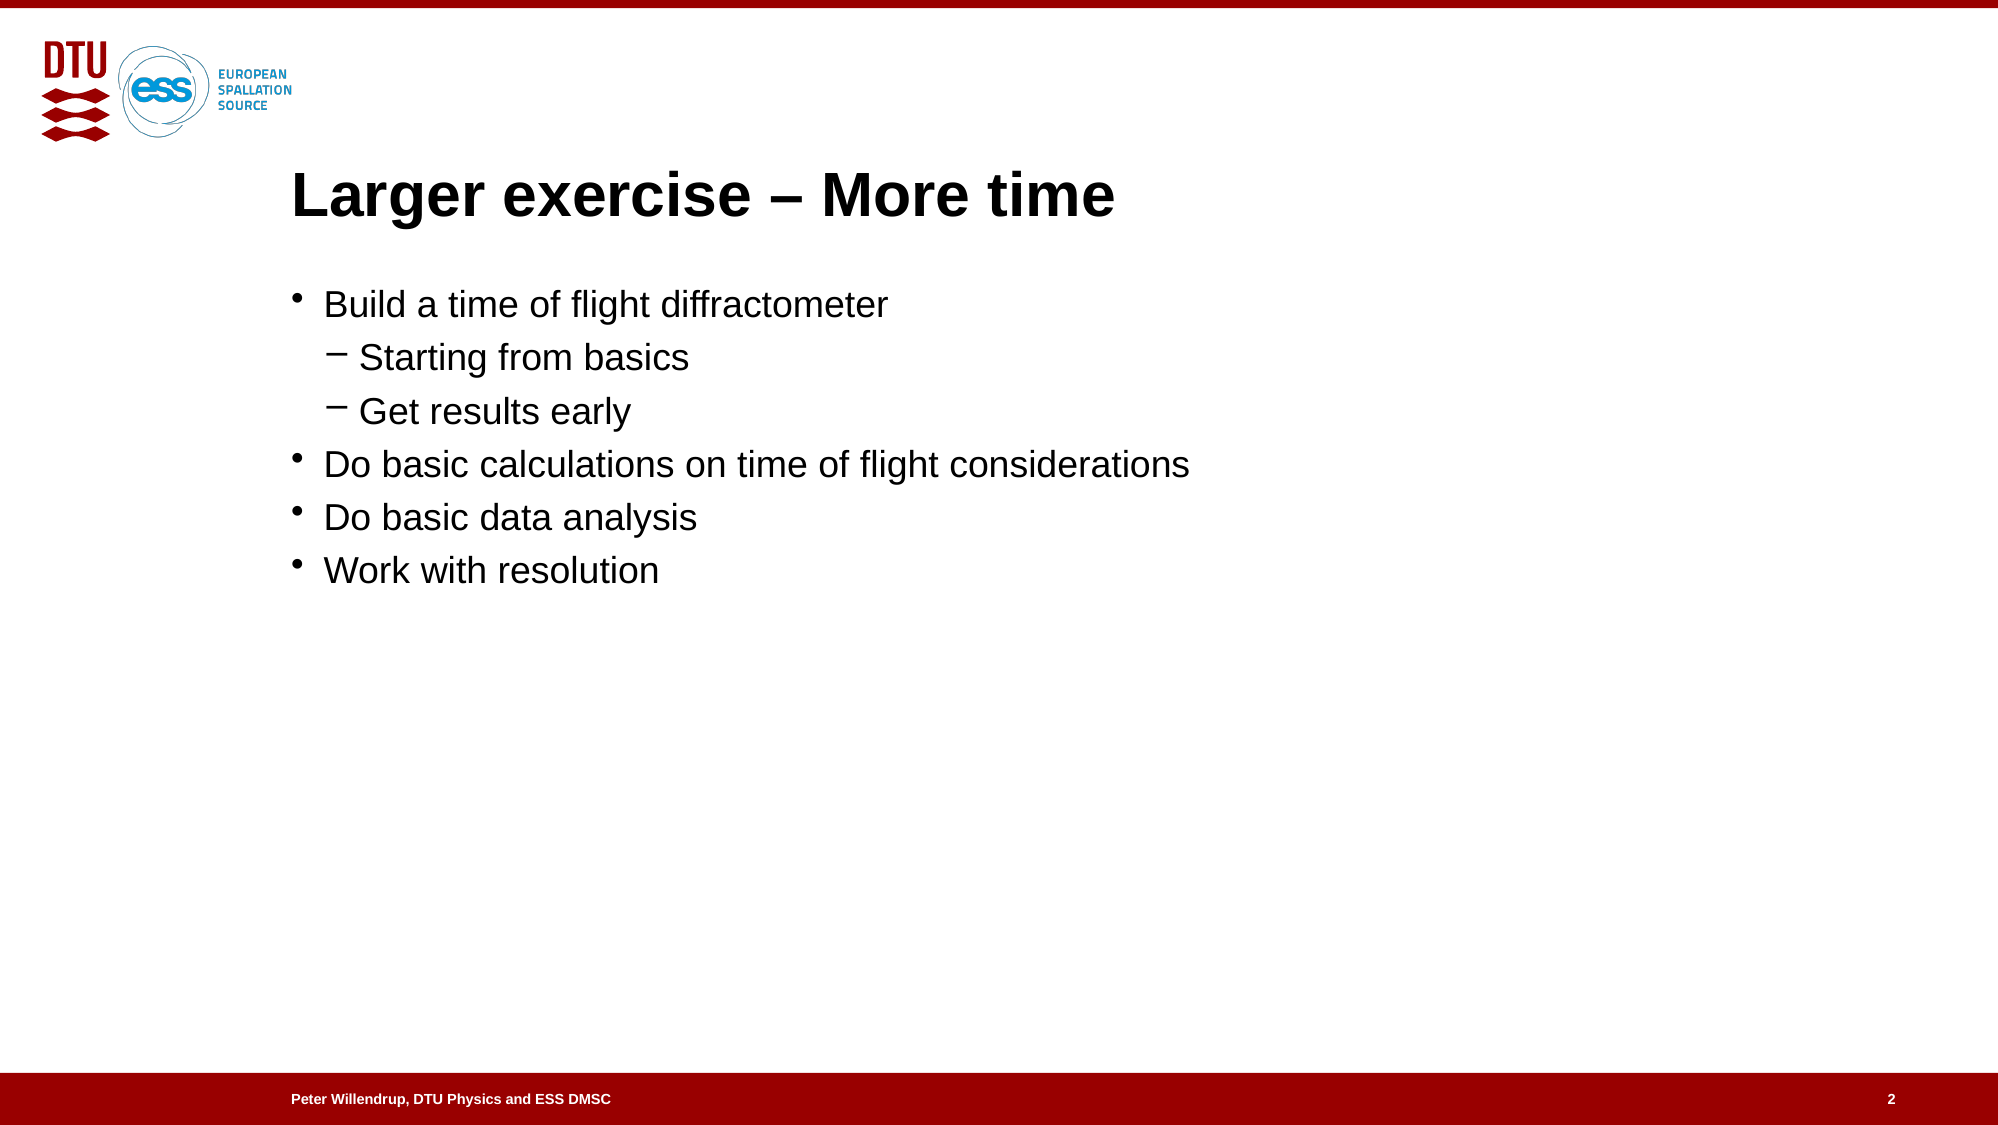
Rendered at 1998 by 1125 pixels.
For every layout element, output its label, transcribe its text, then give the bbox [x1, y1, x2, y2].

title Larger exercise – More time [290, 69, 1820, 230]
list Build a time of flight diffractometer Starting from basics Get results early Do basic calculations on time of flight considerations Do basic data analysis Work with resolution [290, 279, 1820, 1027]
slide_number 2 [1886, 1088, 1909, 1110]
picture [110, 41, 299, 142]
